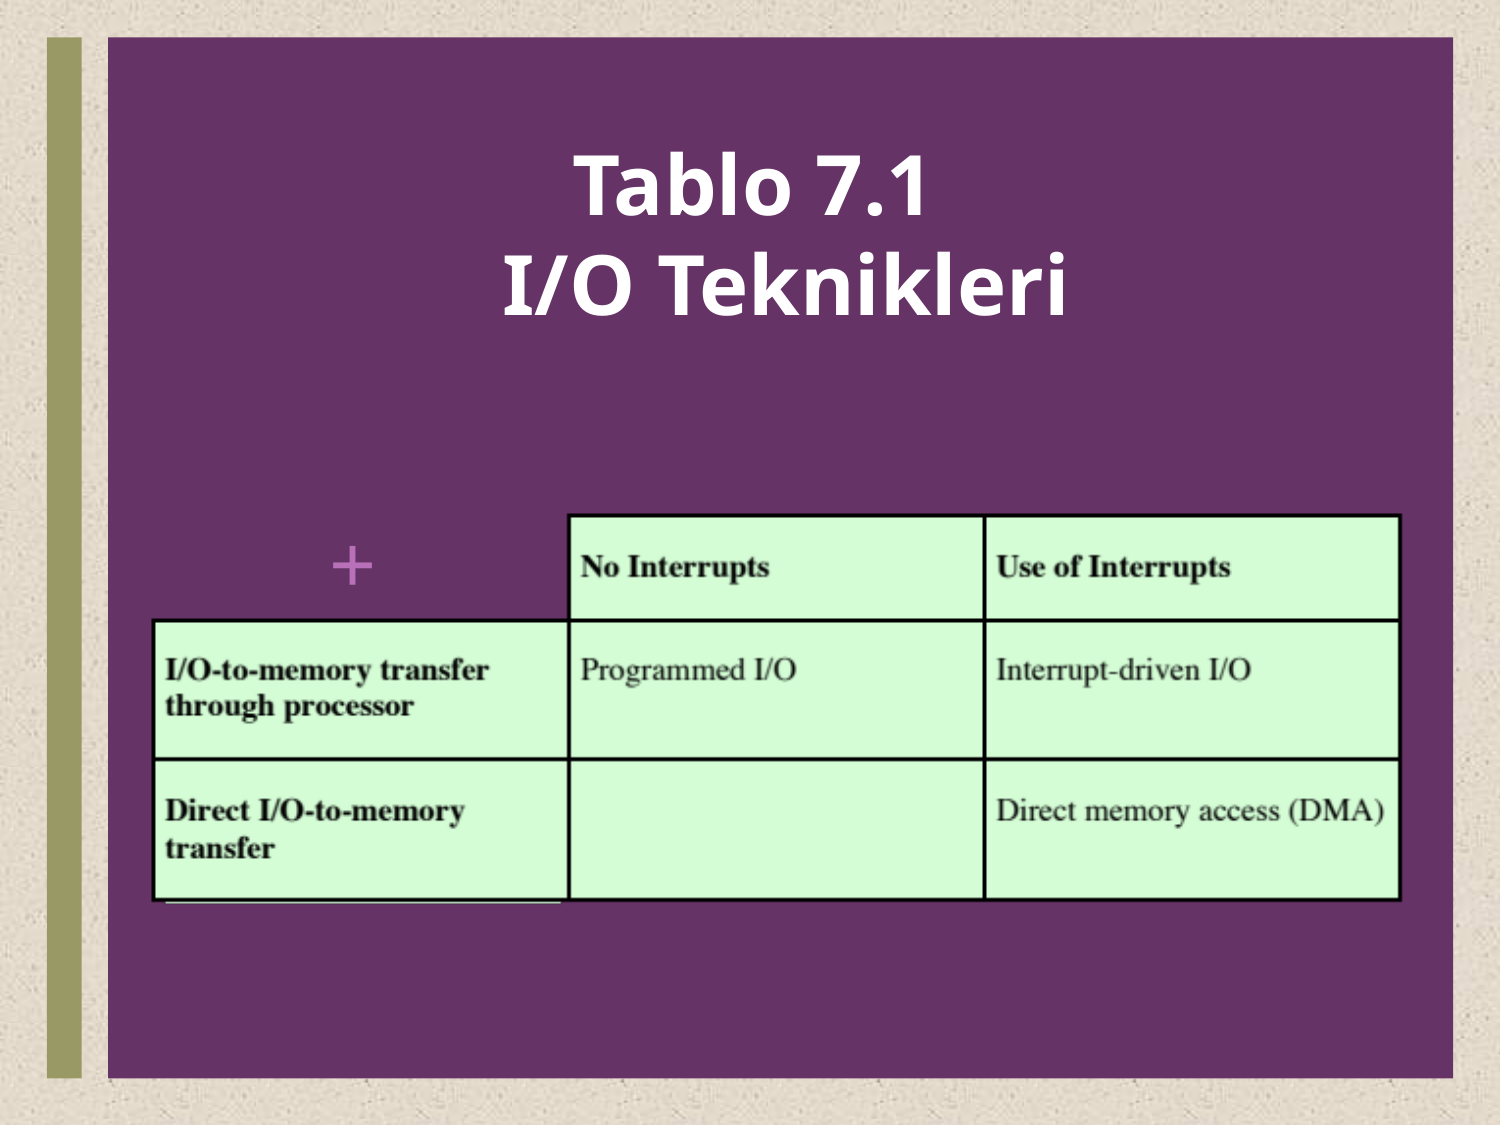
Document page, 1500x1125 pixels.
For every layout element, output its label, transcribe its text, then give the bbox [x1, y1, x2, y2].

text_box Tablo 7.1 I/O Teknikleri [487, 124, 1085, 340]
picture [0, 0, 1500, 1125]
